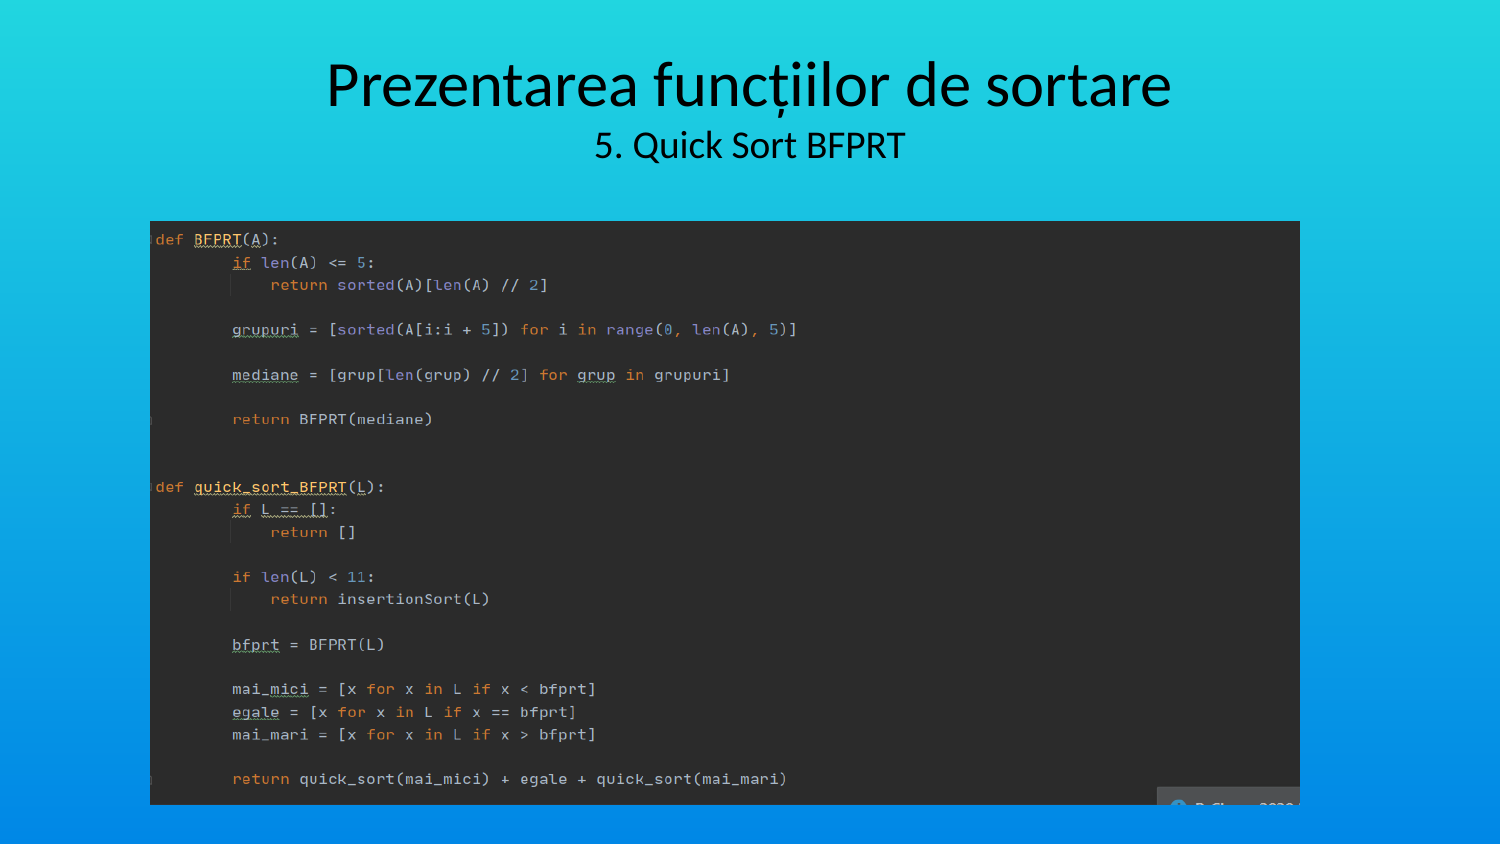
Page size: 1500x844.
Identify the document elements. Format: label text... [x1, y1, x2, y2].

title Prezentarea funcțiilor de sortare 5. Quick Sort BFPRT [75, 33, 1425, 175]
picture [148, 221, 1301, 806]
picture [144, 669, 148, 679]
